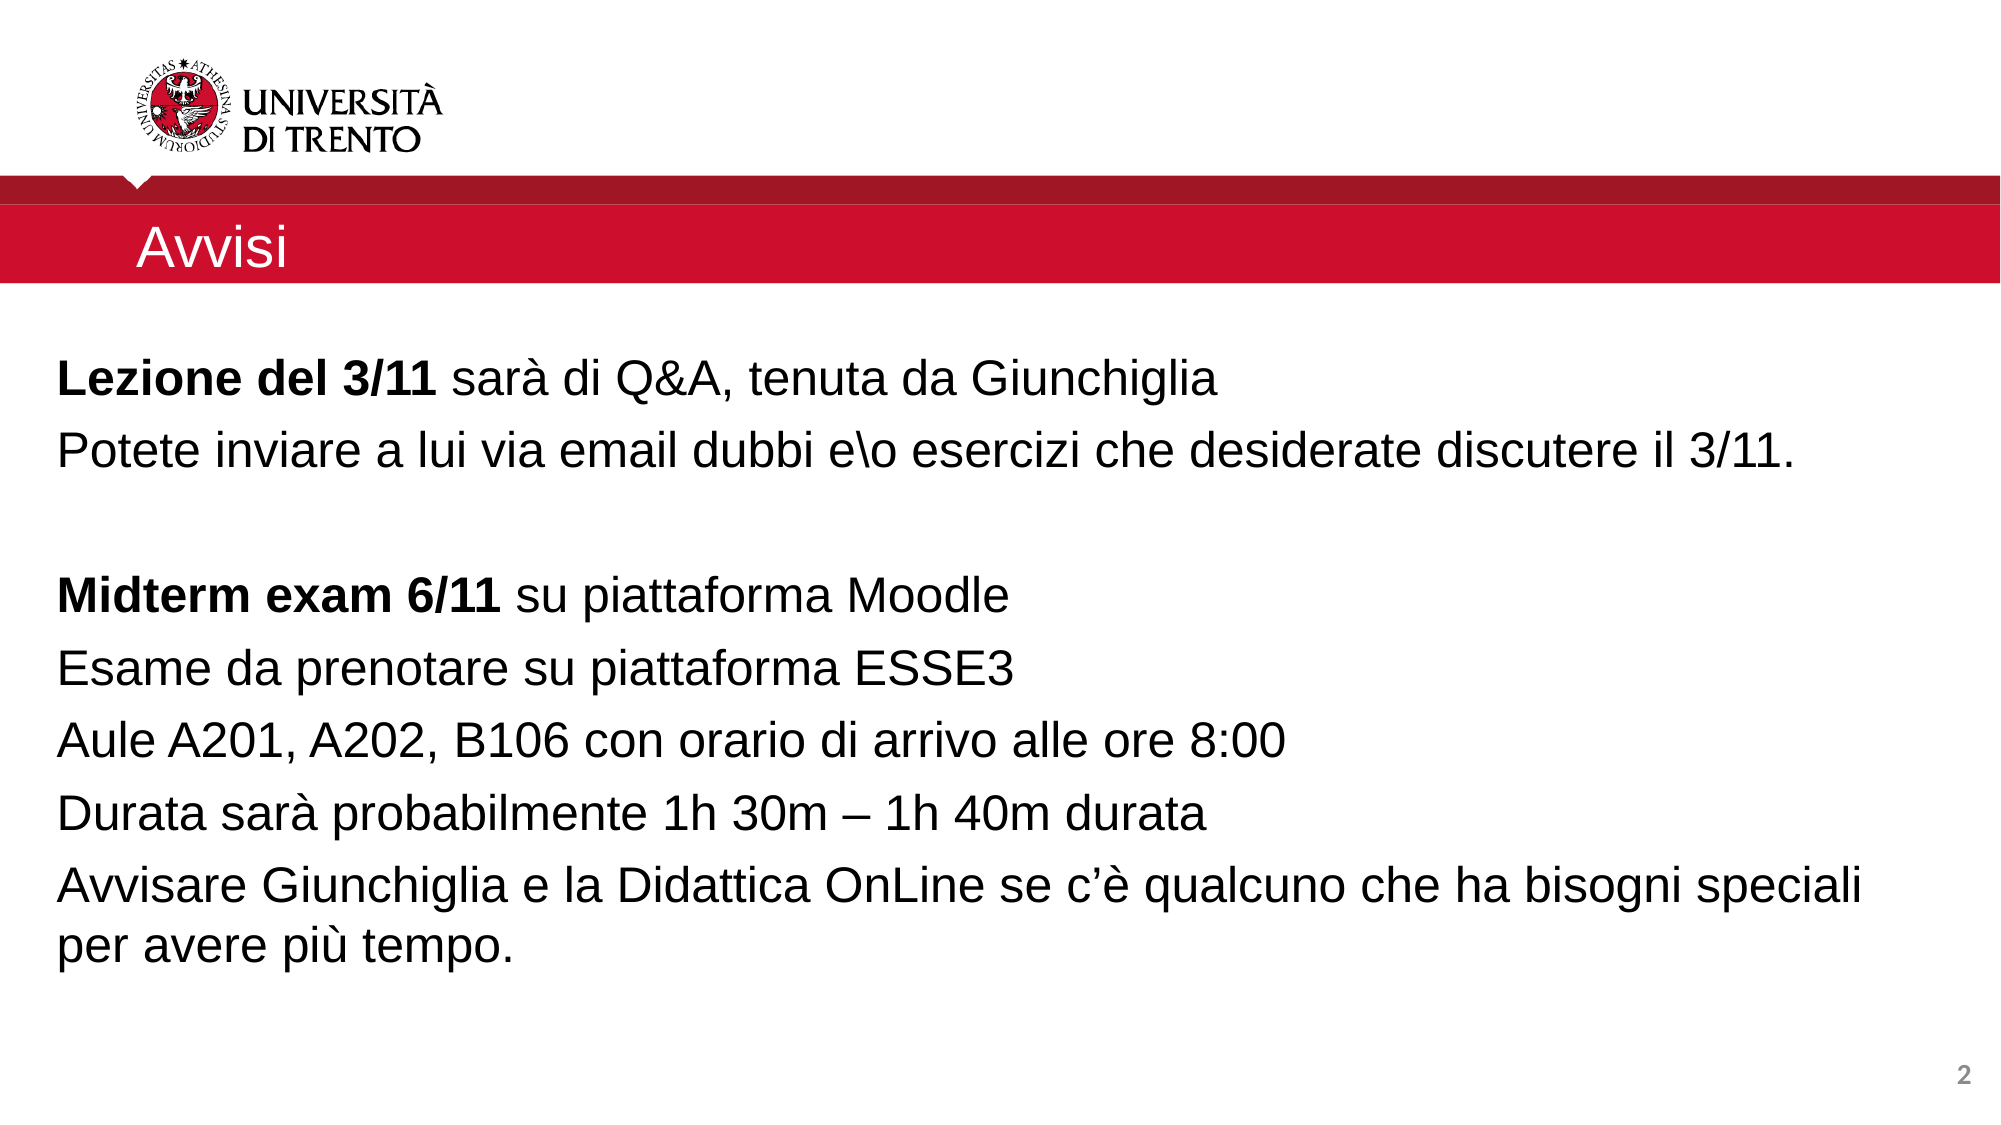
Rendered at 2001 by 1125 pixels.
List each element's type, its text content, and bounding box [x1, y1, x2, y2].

picture [0, 0, 2001, 1125]
text_box Lezione del 3/11 sarà di Q&A, tenuta da Giunchiglia Potete inviare a lui via email dubbi e\o esercizi che desiderate discutere il 3/11. Midterm exam 6/11 su piattaforma Moodle Esame da prenotare su piattaforma ESSE3 Aule A201, A202, B106 con orario di arrivo alle ore 8:00 Durata sarà probabilmente 1h 30m – 1h 40m durata Avvisare Giunchiglia e la Didattica OnLine se c’è qualcuno che ha bisogni speciali per avere più tempo. [41, 337, 1959, 981]
slide_number 2 [1536, 1042, 1987, 1103]
list Avvisi [121, 209, 1858, 280]
